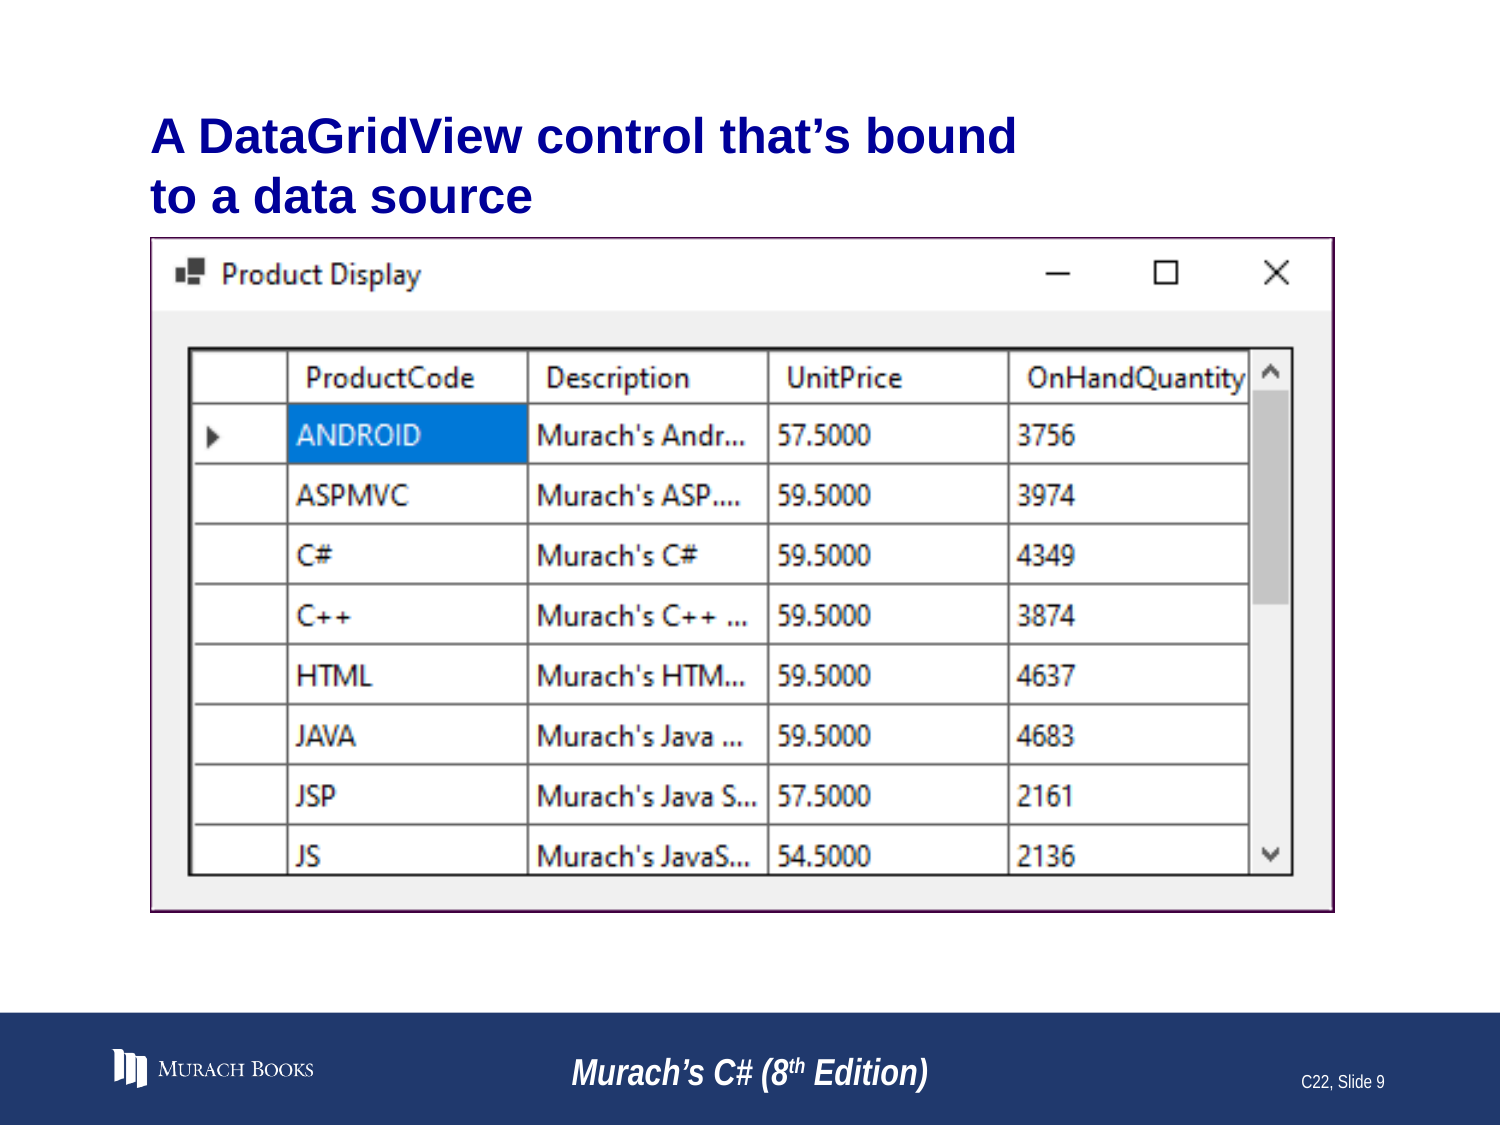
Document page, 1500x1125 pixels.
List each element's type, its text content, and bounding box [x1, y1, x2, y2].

title A DataGridView control that’s bound to a data source [150, 102, 1350, 224]
slide_number Murach’s C# (8th Edition) [450, 1025, 1050, 1100]
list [149, 237, 1335, 913]
slide_number C22, Slide 9 [1087, 1025, 1400, 1100]
footer [12, 1025, 450, 1100]
